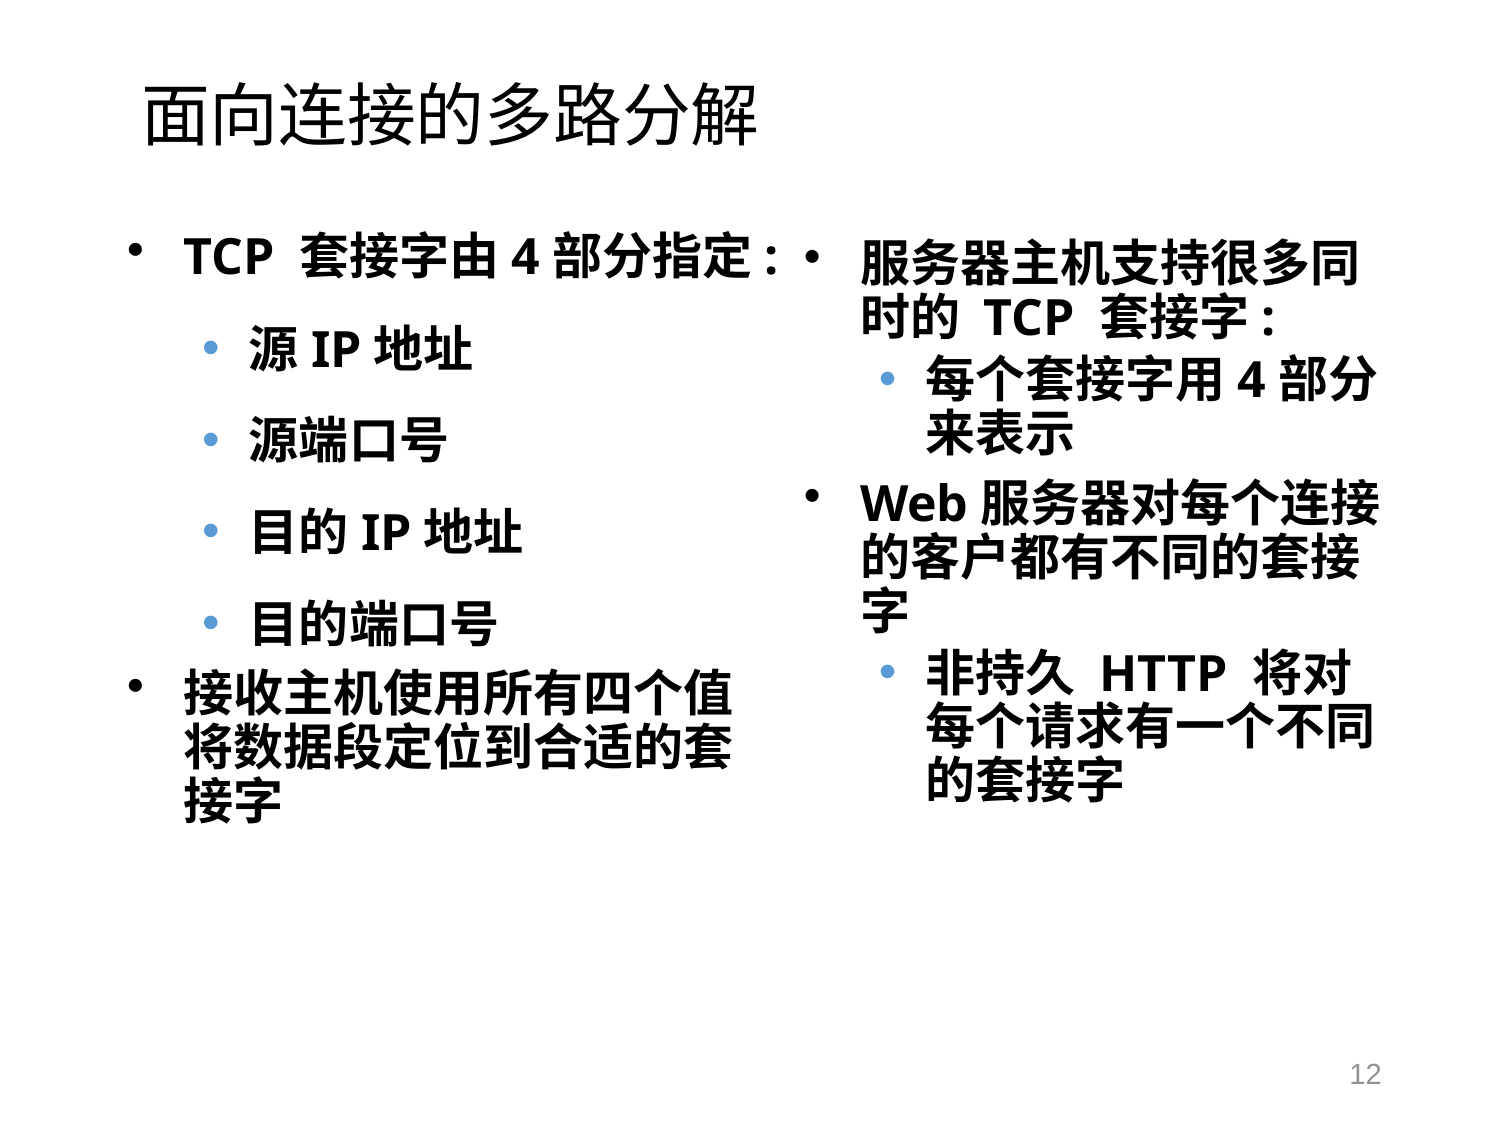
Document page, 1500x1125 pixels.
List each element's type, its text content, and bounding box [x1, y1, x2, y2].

slide_number 12 [1059, 1042, 1397, 1103]
list 服务器主机支持很多同时的 TCP 套接字: 每个套接字用4部分来表示 Web服务器对每个连接的客户都有不同的套接字 非持久 HTTP 将对每个请求有一个不同的套接字 [788, 231, 1397, 953]
title 面向连接的多路分解 [126, 60, 1229, 176]
list TCP 套接字由4部分指定: 源IP地址 源端口号 目的IP地址 目的端口号 接收主机使用所有四个值将数据段定位到合适的套接字 [112, 223, 796, 993]
